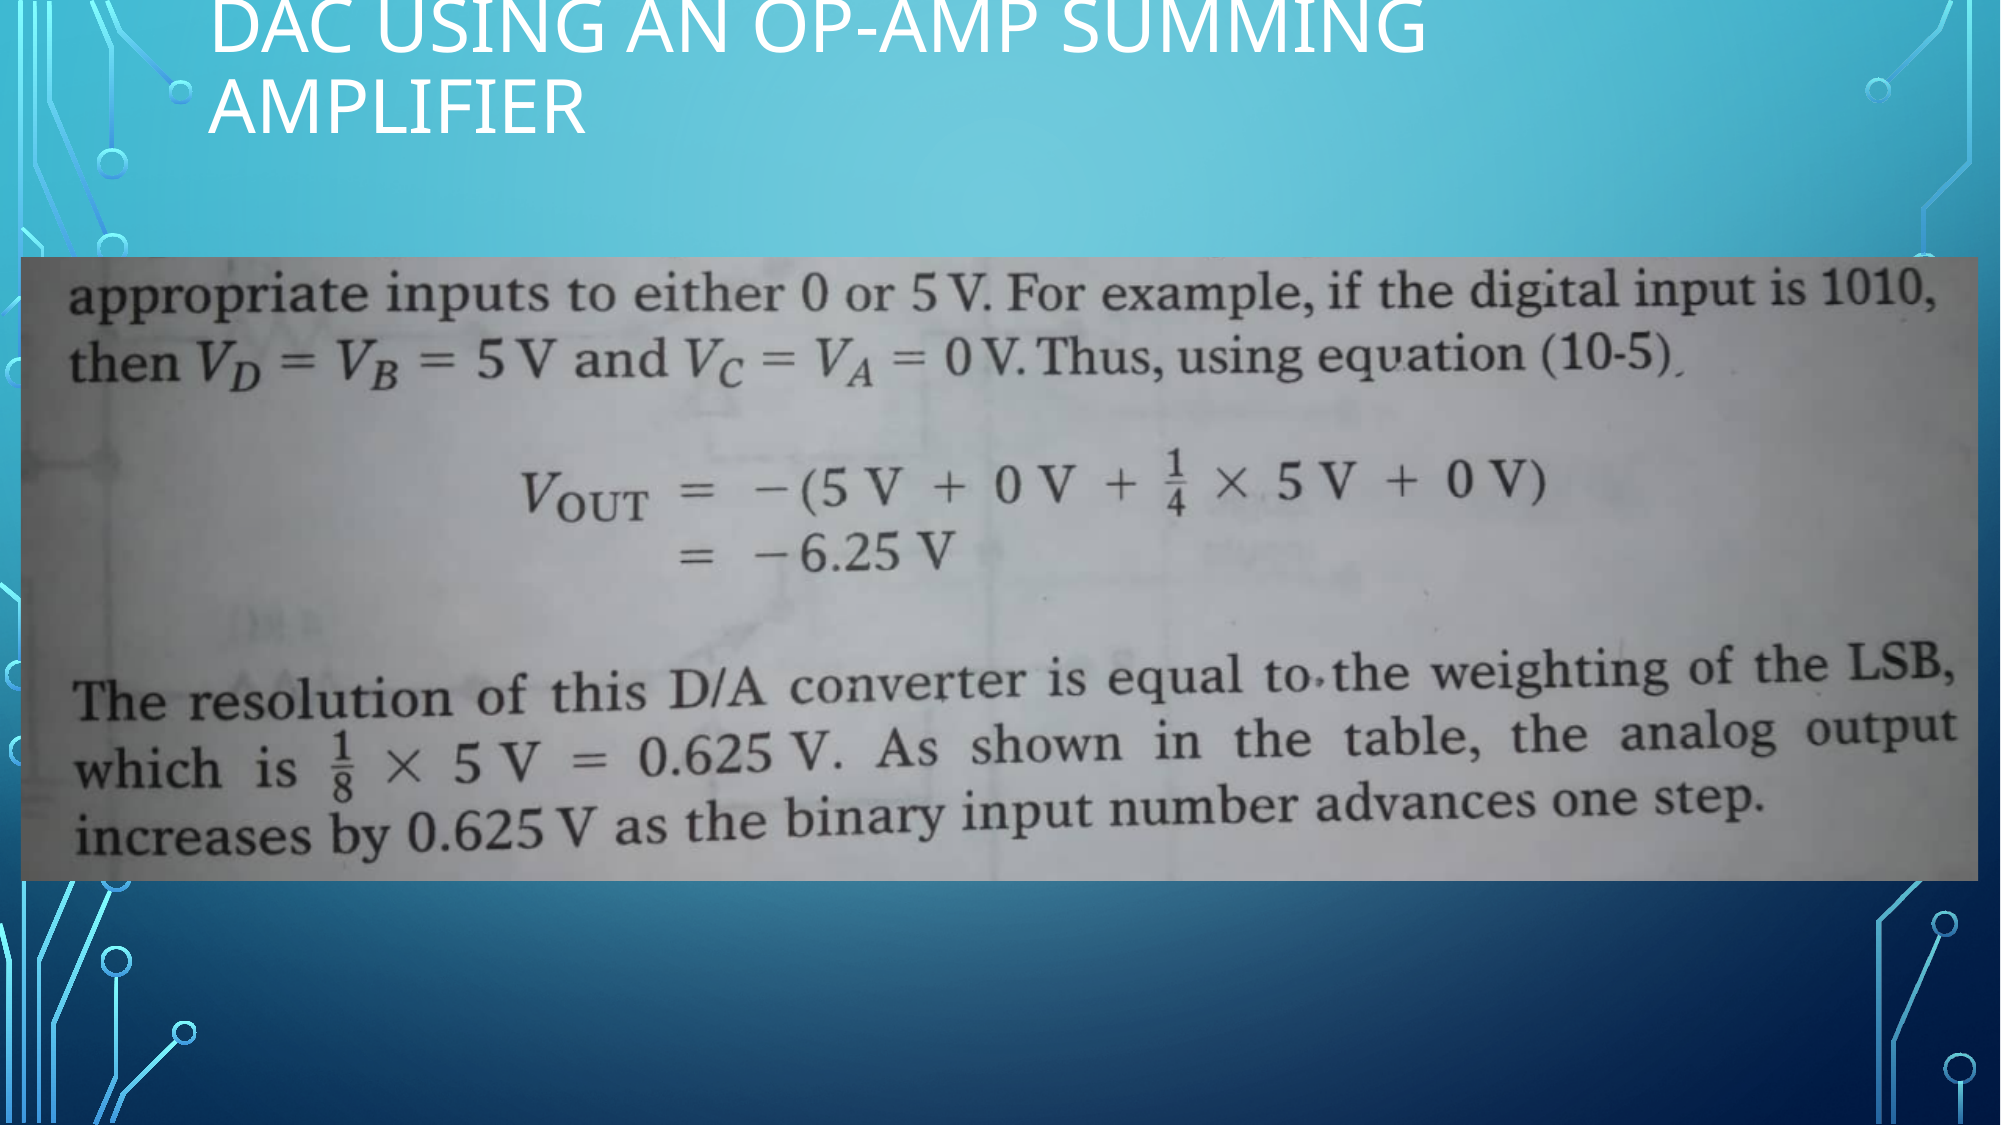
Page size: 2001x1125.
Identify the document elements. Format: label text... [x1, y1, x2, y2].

picture [20, 256, 1979, 881]
title Dac using an op-amp summing amplifier [193, 0, 1819, 191]
